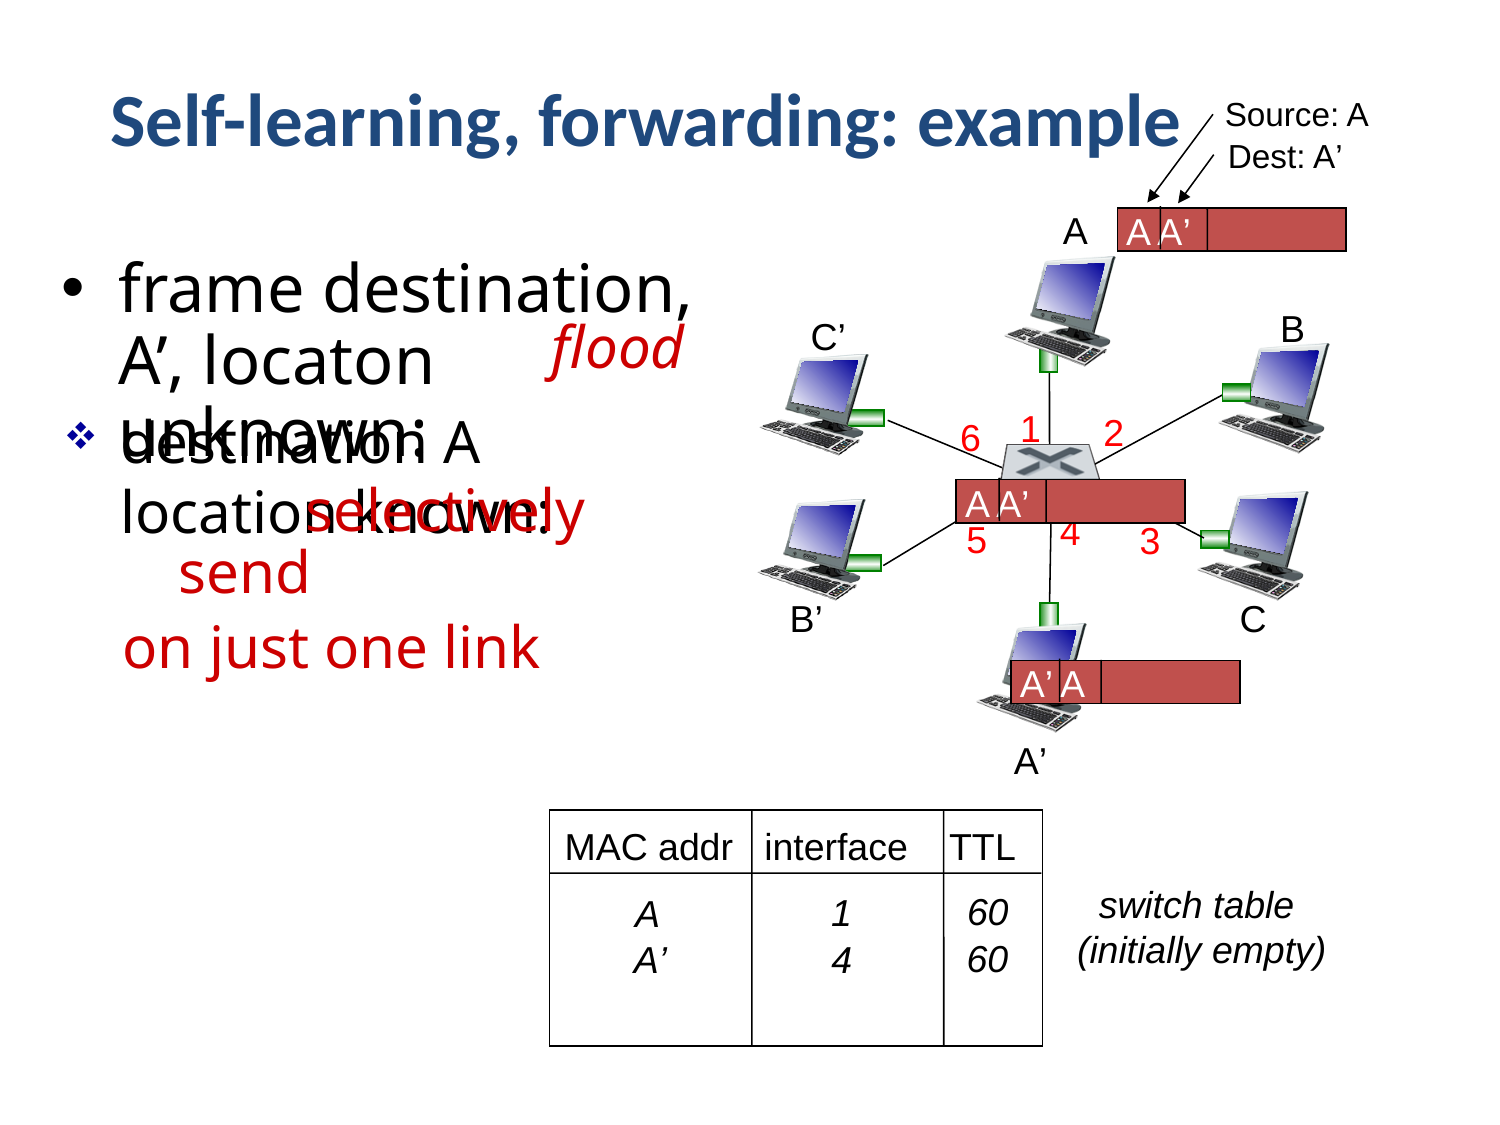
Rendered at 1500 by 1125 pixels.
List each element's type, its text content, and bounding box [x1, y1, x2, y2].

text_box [730, 199, 1332, 791]
text_box selectively send on just one link [108, 473, 720, 561]
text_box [1147, 85, 1386, 204]
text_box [950, 472, 1186, 534]
text_box destination A location known: [49, 397, 713, 553]
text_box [1005, 652, 1241, 715]
title Self-learning, forwarding: example [30, 23, 1263, 211]
text_box flood [537, 303, 700, 388]
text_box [618, 880, 1025, 928]
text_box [1111, 200, 1347, 262]
text_box switch table (initially empty) [1062, 873, 1342, 979]
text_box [617, 927, 1024, 990]
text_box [547, 809, 1043, 1048]
list frame destination, A’, locaton unknown: [46, 247, 711, 403]
